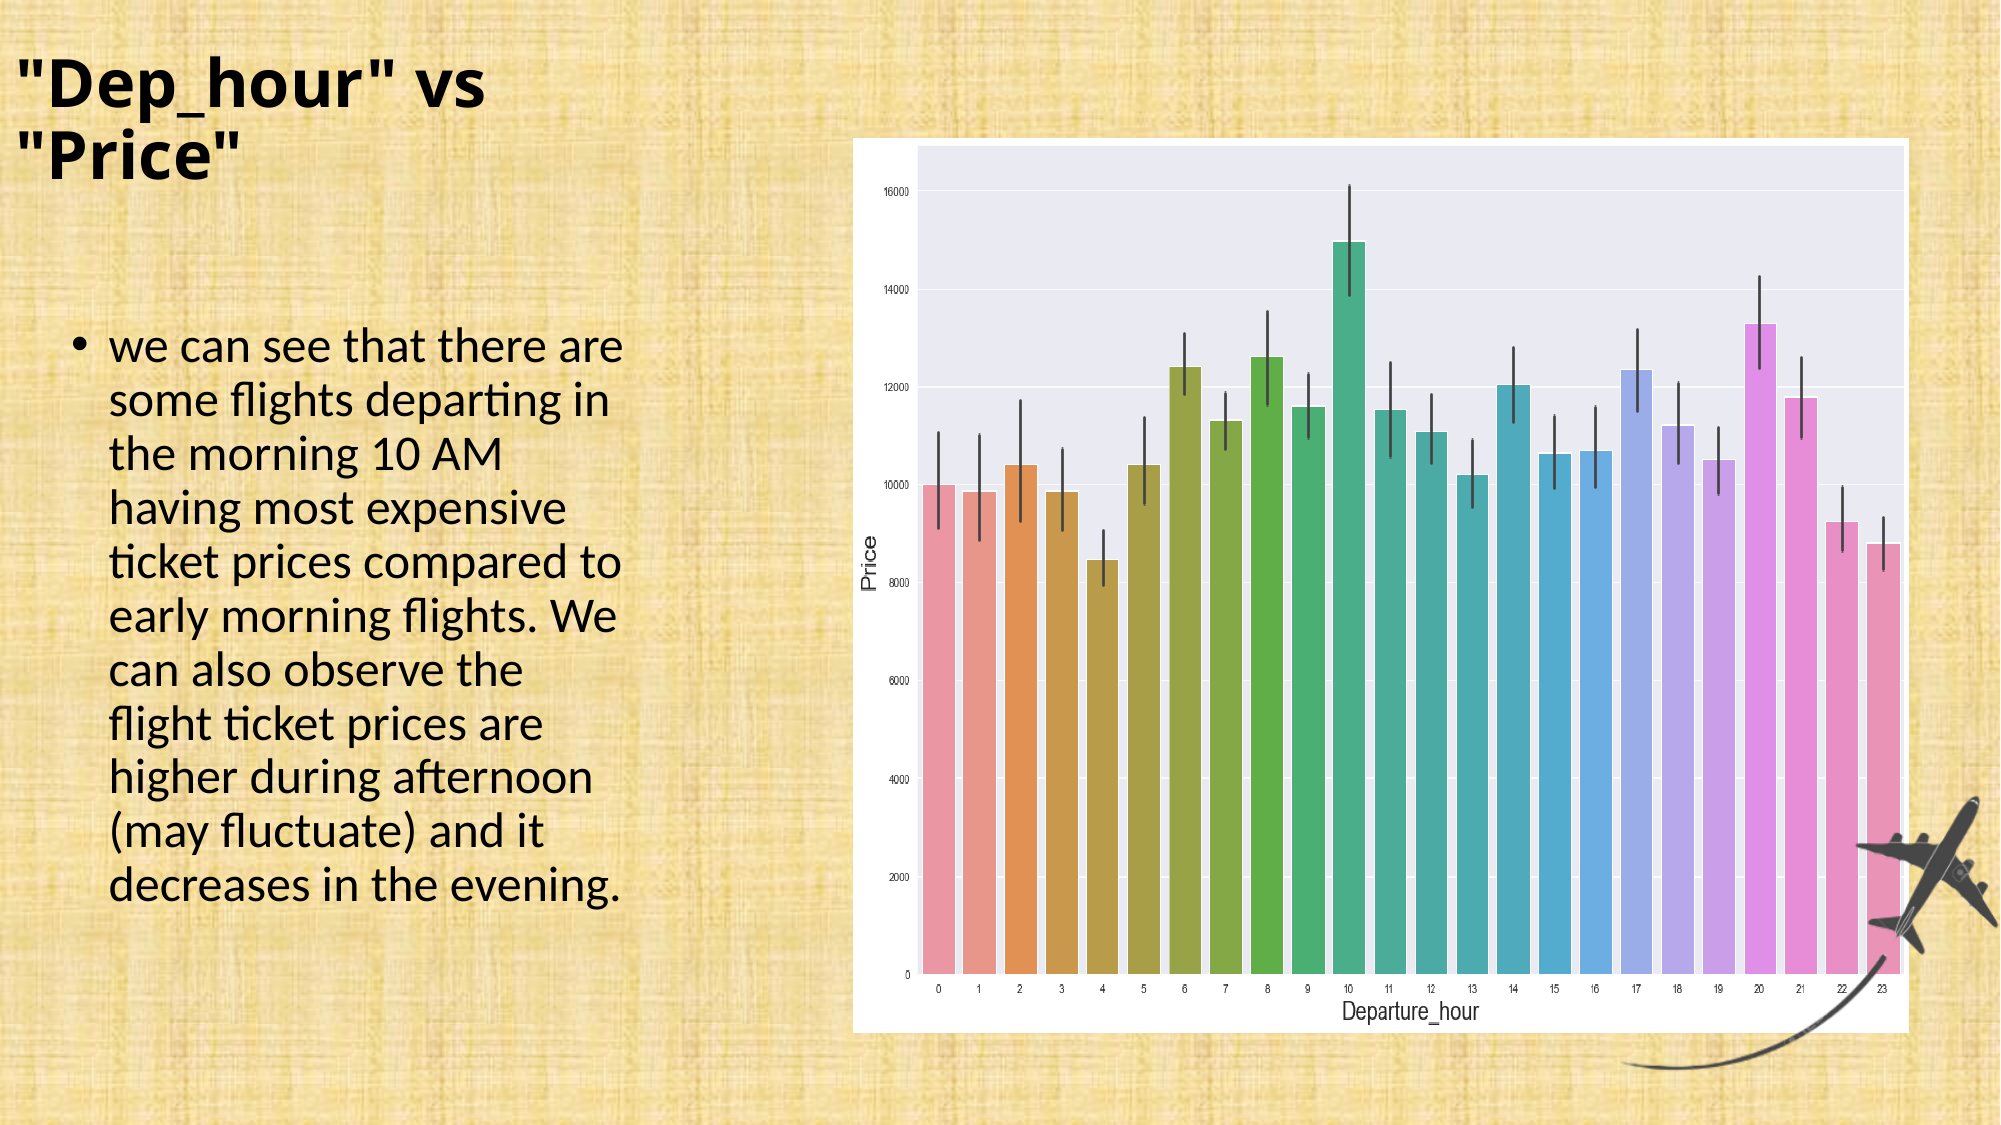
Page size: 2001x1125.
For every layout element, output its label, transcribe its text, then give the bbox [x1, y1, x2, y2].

list we can see that there are some flights departing in the morning 10 AM having most expensive ticket prices compared to early morning flights. We can also observe the flight ticket prices are higher during afternoon (may fluctuate) and it decreases in the evening. [56, 311, 655, 964]
title "Dep_hour" vs "Price" [0, 28, 747, 295]
picture [0, 0, 2001, 1125]
